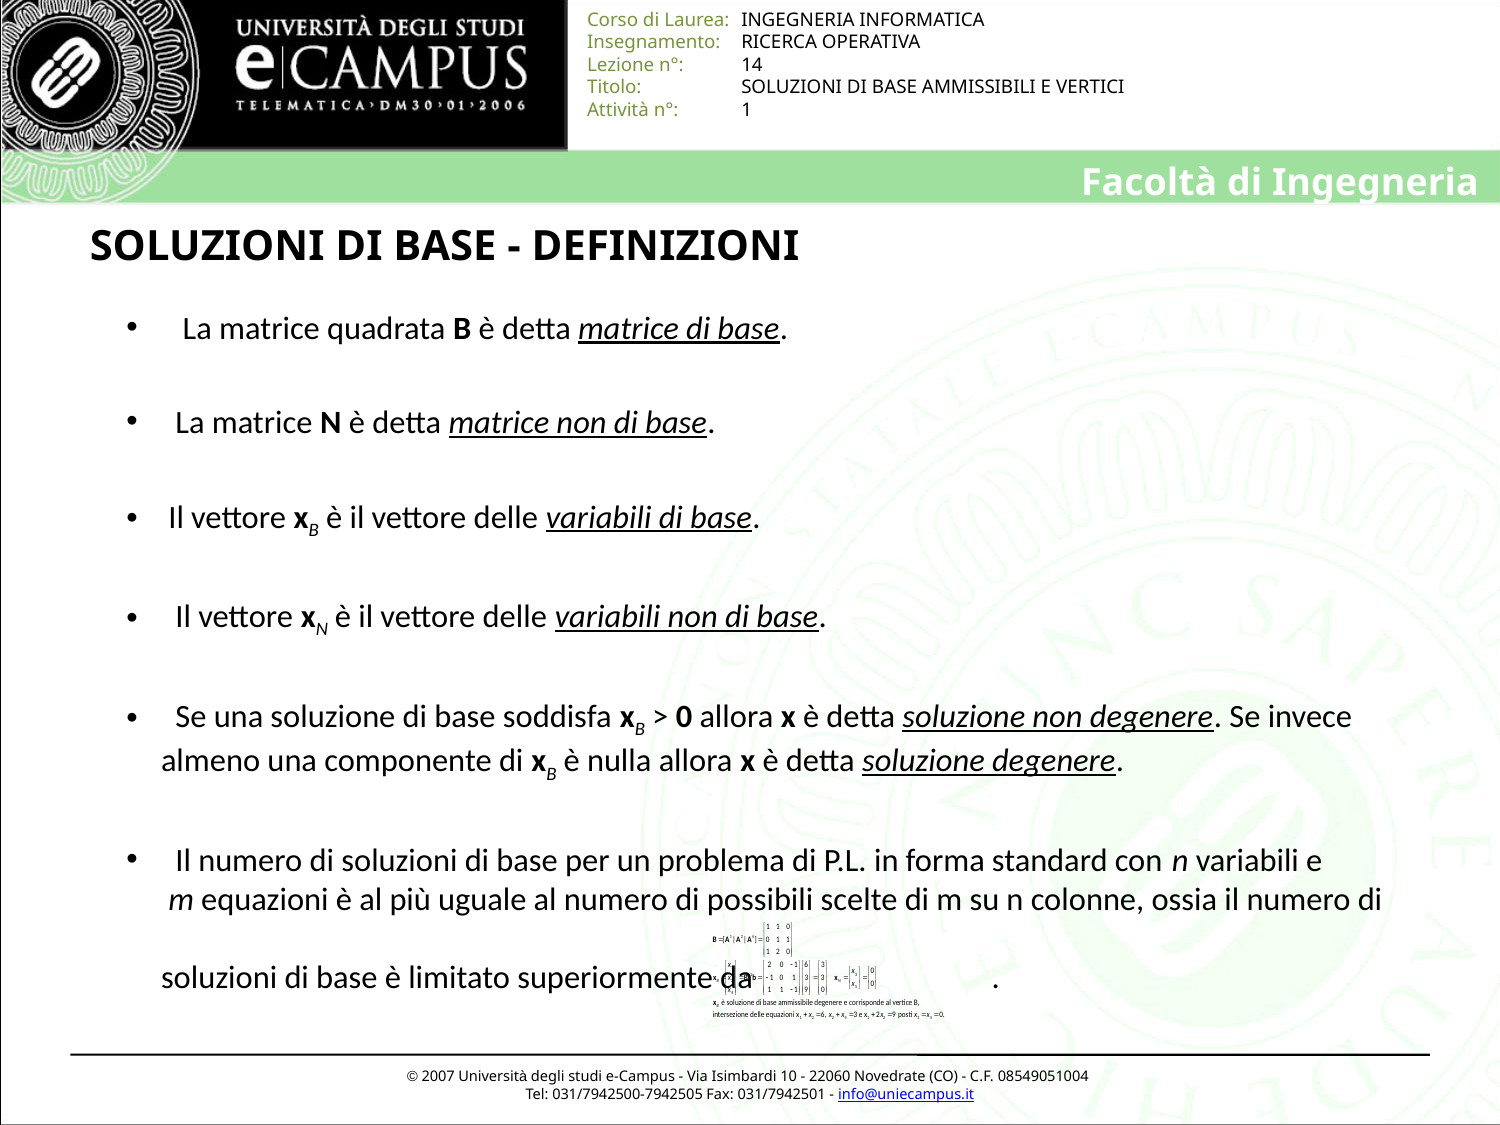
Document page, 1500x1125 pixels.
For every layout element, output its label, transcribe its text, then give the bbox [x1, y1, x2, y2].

title SOLUZIONI DI BASE - DEFINIZIONI [74, 210, 1430, 282]
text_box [712, 921, 946, 1022]
picture [0, 0, 1500, 1125]
text_box La matrice quadrata B è detta matrice di base. La matrice N è detta matrice non di base. Il vettore xB è il vettore delle variabili di base. Il vettore xN è il vettore delle variabili non di base. Se una soluzione di base soddisfa xB > 0 allora x è detta soluzione non degenere. Se invece almeno una componente di xB è nulla allora x è detta soluzione degenere. Il numero di soluzioni di base per un problema di P.L. in forma standard con n variabili e m equazioni è al più uguale al numero di possibili scelte di m su n colonne, ossia il numero di soluzioni di base è limitato superiormente da . [76, 299, 1427, 1012]
